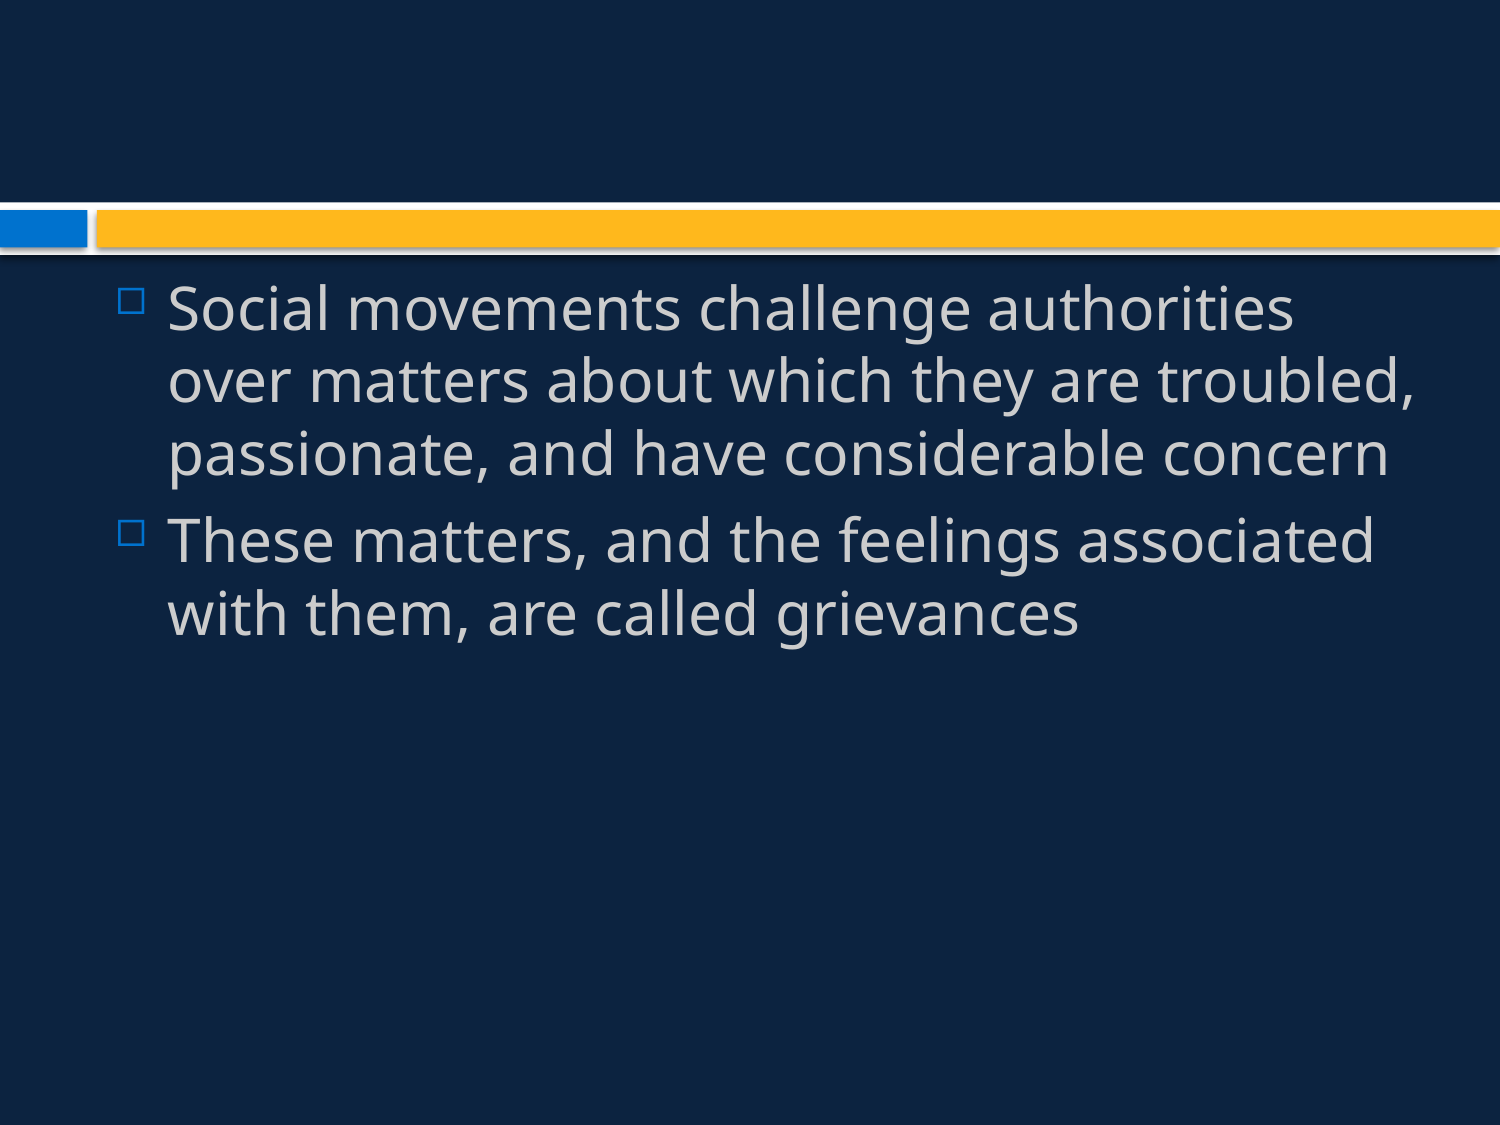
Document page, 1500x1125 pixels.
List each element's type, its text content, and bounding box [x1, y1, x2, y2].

list Social movements challenge authorities over matters about which they are troubled, passionate, and have considerable concern These matters, and the feelings associated with them, are called grievances [100, 262, 1438, 1000]
